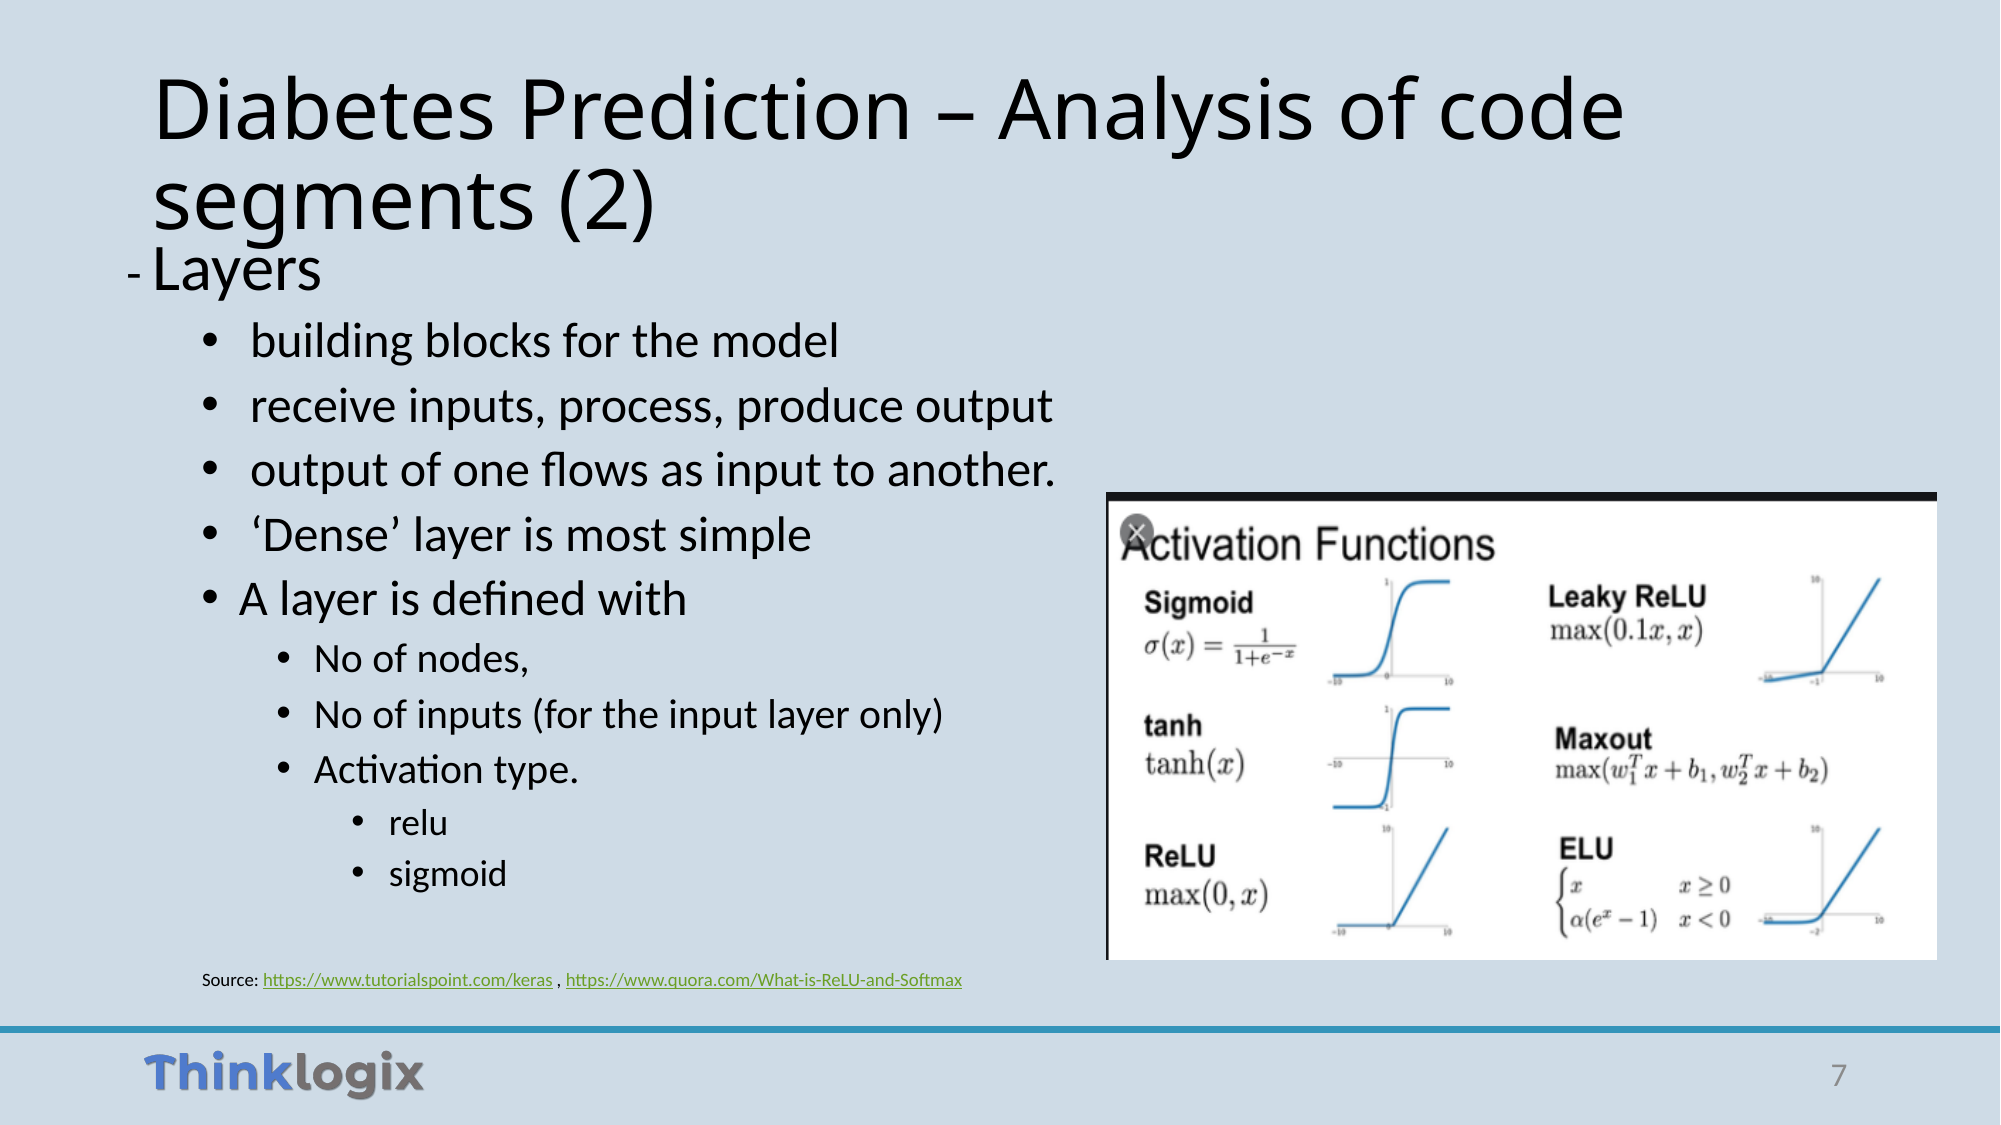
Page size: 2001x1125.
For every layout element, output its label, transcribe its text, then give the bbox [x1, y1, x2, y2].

slide_number 7 [1412, 1042, 1863, 1103]
title Diabetes Prediction – Analysis of code segments (2) [137, 59, 1957, 278]
picture [115, 1036, 456, 1109]
list - Layers building blocks for the model receive inputs, process, produce output output of one flows as input to another. ‘Dense’ layer is most simple A layer is defined with No of nodes, No of inputs (for the input layer only) Activation type. relu sigmoid [111, 224, 1837, 939]
text_box Source: https://www.tutorialspoint.com/keras , https://www.quora.com/What-is-ReLU-and-Softmax [187, 960, 1957, 1021]
picture [1106, 492, 1937, 961]
